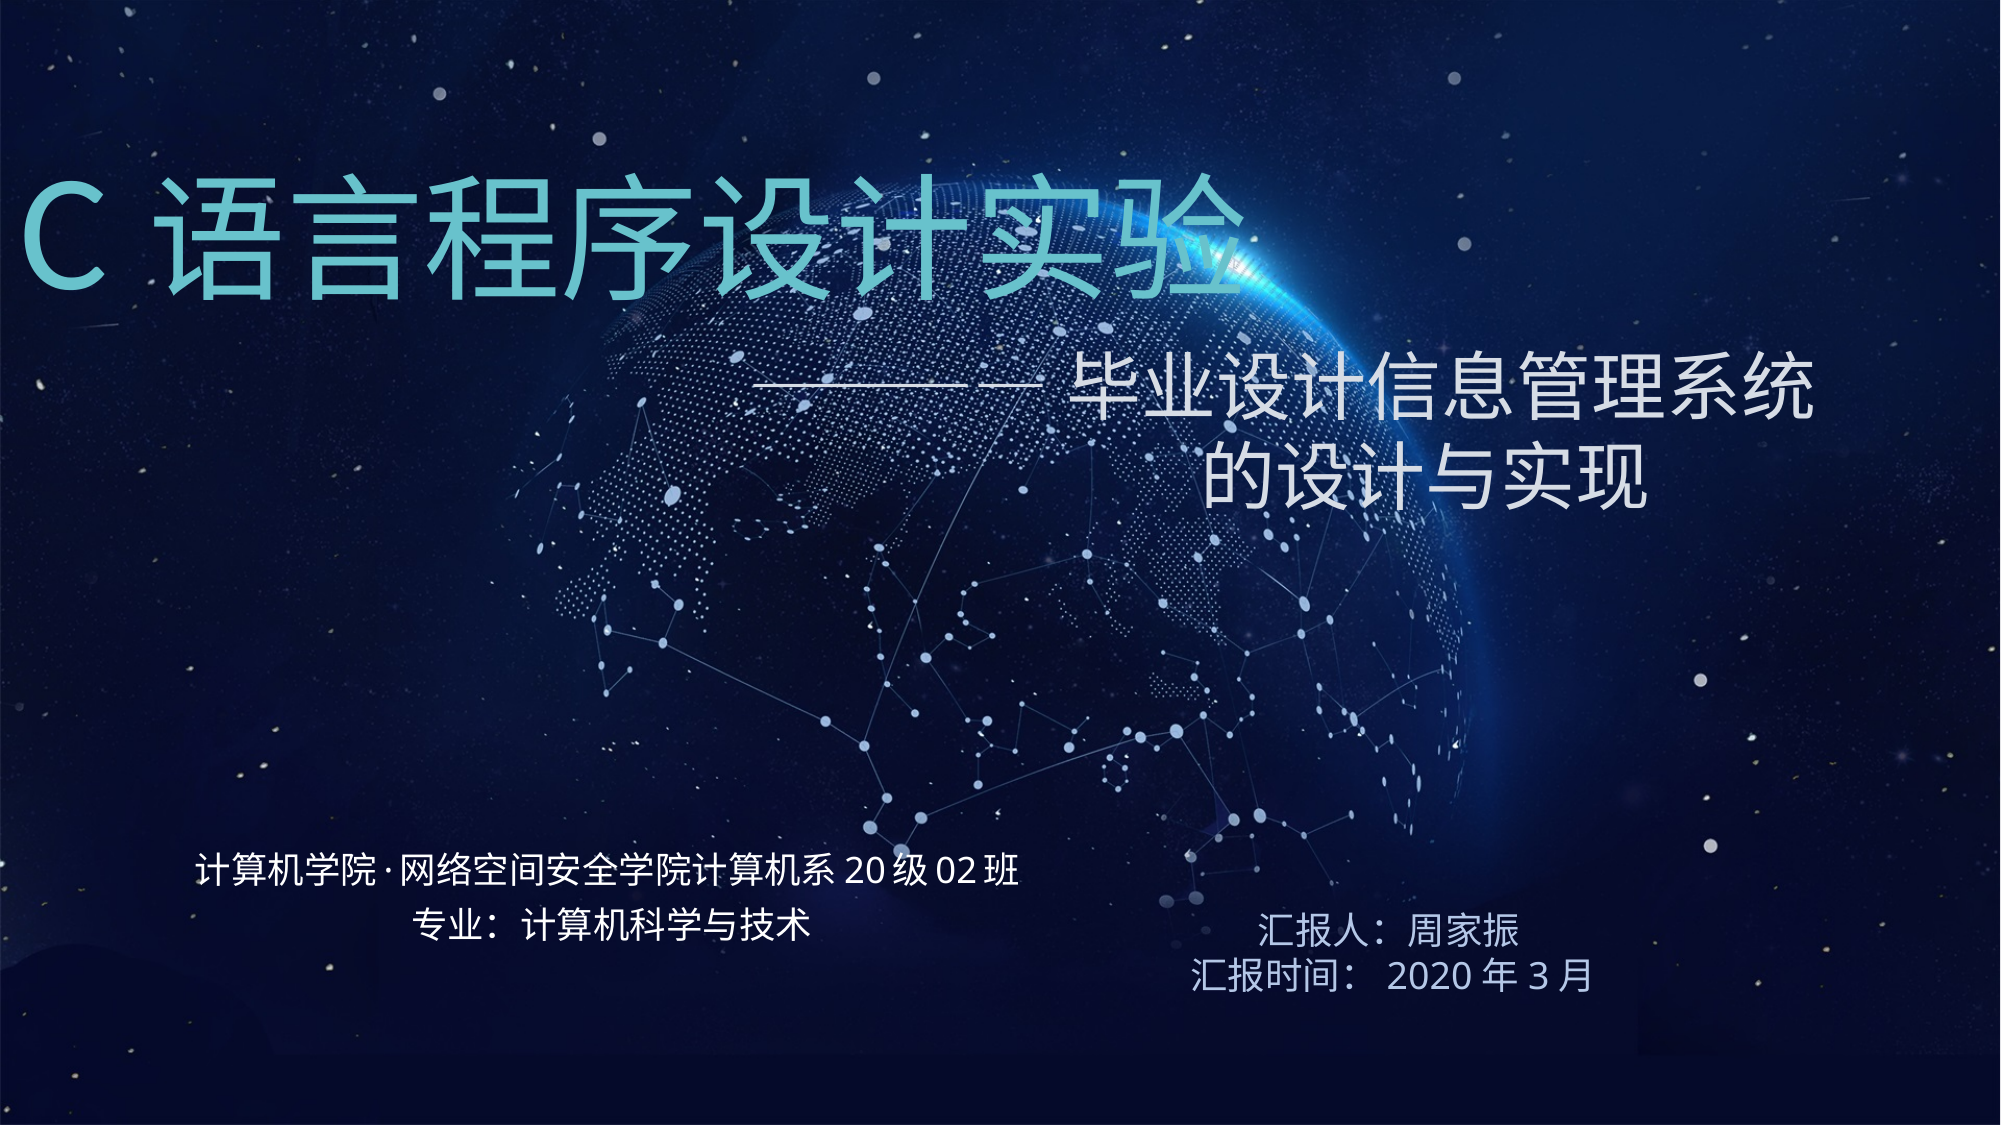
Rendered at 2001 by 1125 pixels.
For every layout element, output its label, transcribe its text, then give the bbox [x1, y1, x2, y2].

text_box ————毕业设计信息管理系统 的设计与实现 [722, 332, 1843, 528]
subtitle 计算机学院·网络空间安全学院计算机系20级02班 专业：计算机科学与技术 [0, 844, 1224, 954]
text_box 汇报人：周家振 汇报时间：2020年3月 [1164, 899, 1623, 1005]
title C语言程序设计实验 [0, 108, 1268, 333]
picture [0, 0, 2001, 1125]
